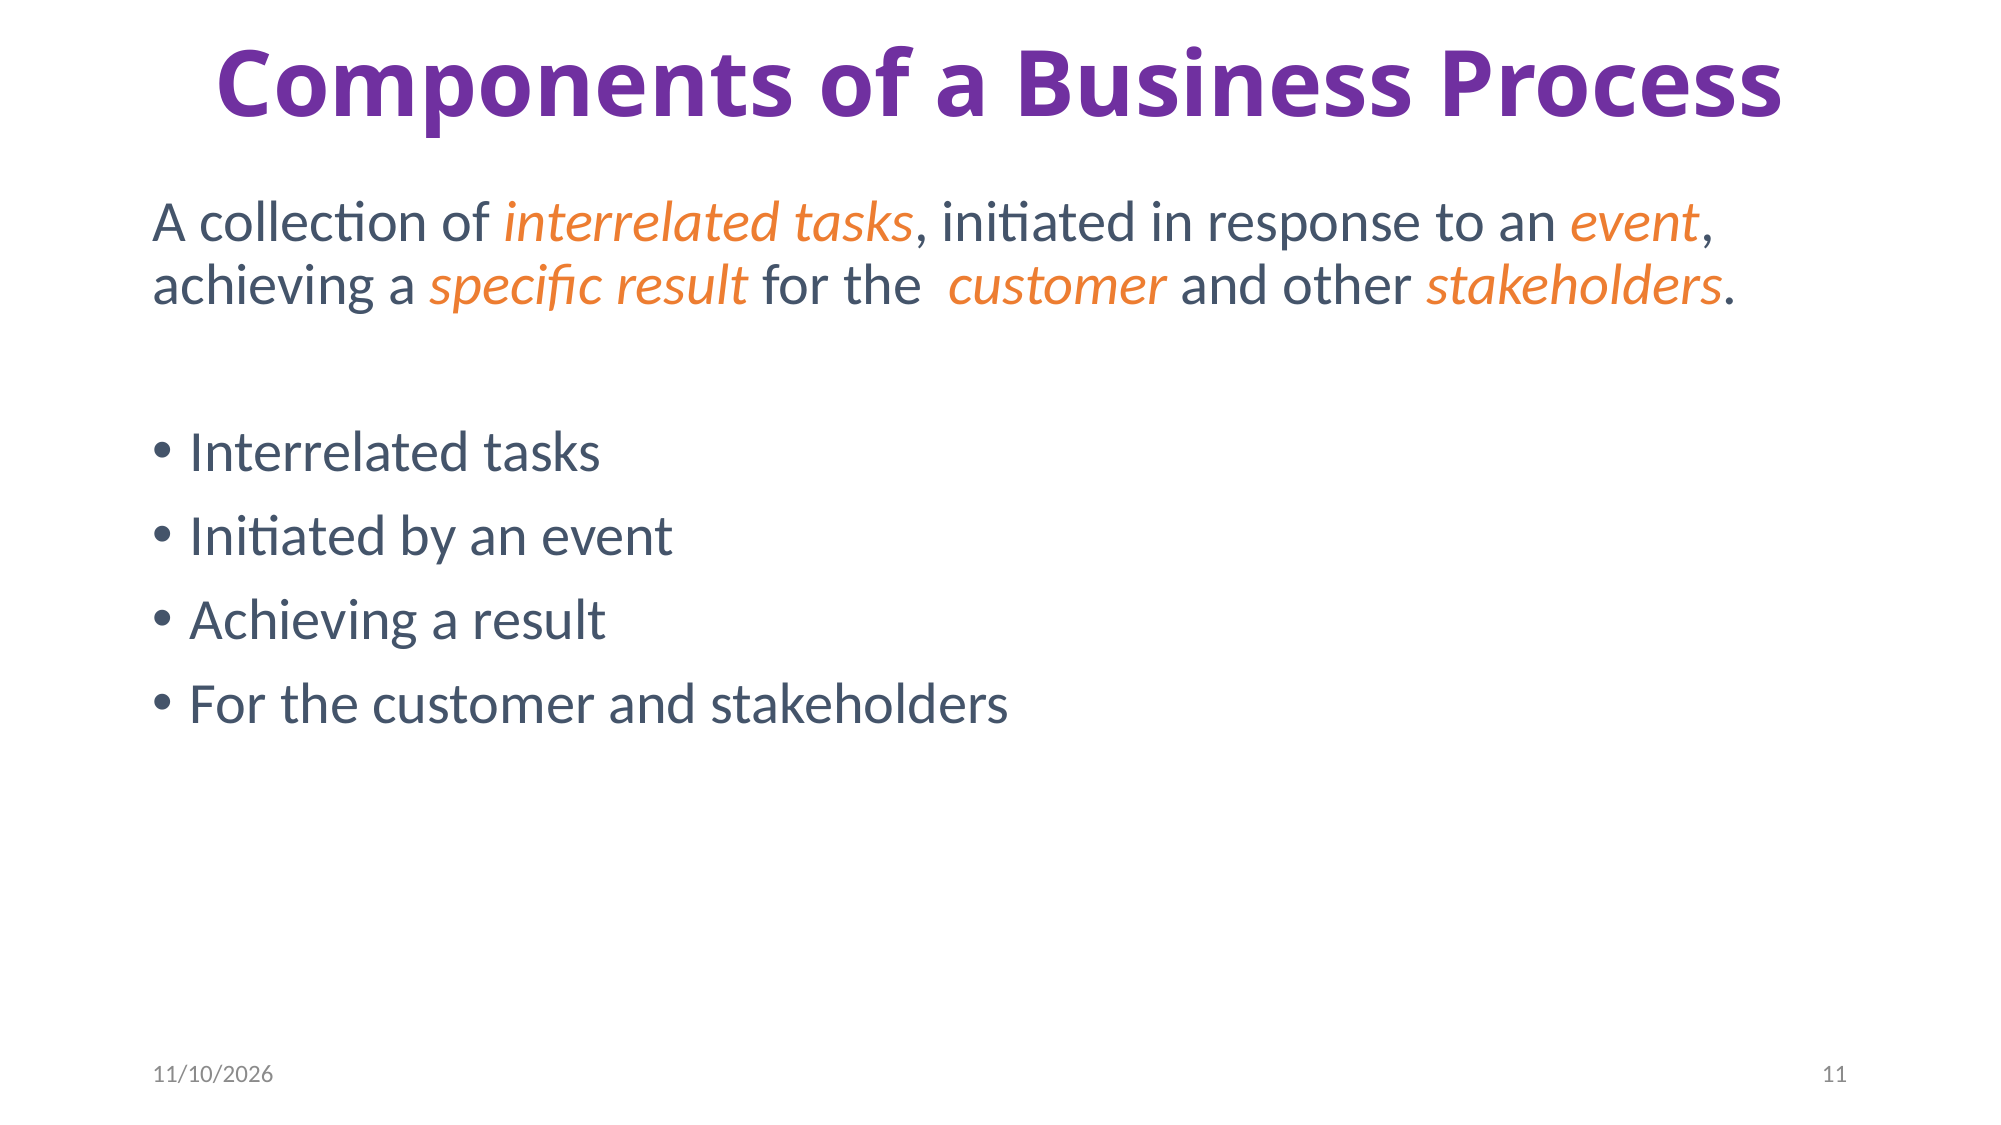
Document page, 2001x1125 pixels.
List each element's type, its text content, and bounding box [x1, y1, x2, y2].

slide_number 11 [1412, 1042, 1863, 1103]
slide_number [137, 1042, 588, 1103]
title Components of a Business Process [137, 18, 1863, 156]
list A collection of interrelated tasks, initiated in response to an event, achieving a specific result for the customer and other stakeholders. Interrelated tasks Initiated by an event Achieving a result For the customer and stakeholders [137, 183, 1863, 1014]
